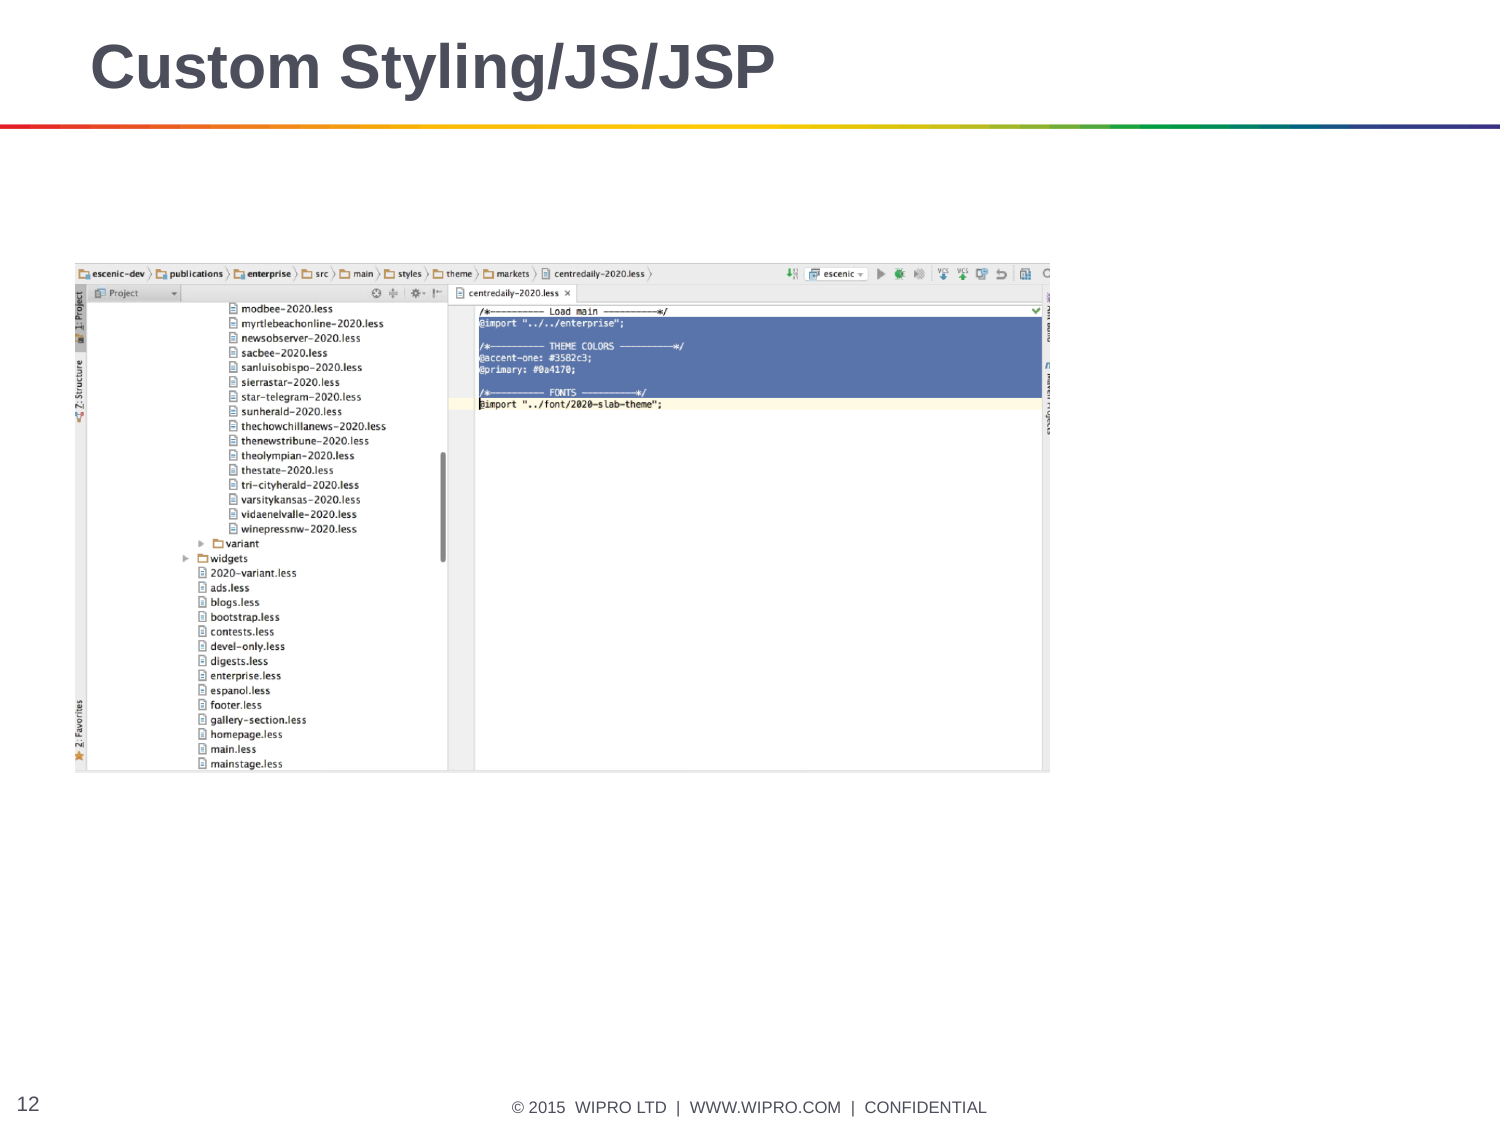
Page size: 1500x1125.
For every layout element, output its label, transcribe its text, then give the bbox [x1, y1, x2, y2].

picture [74, 263, 1051, 774]
title Custom Styling/JS/JSP [74, 17, 1426, 109]
